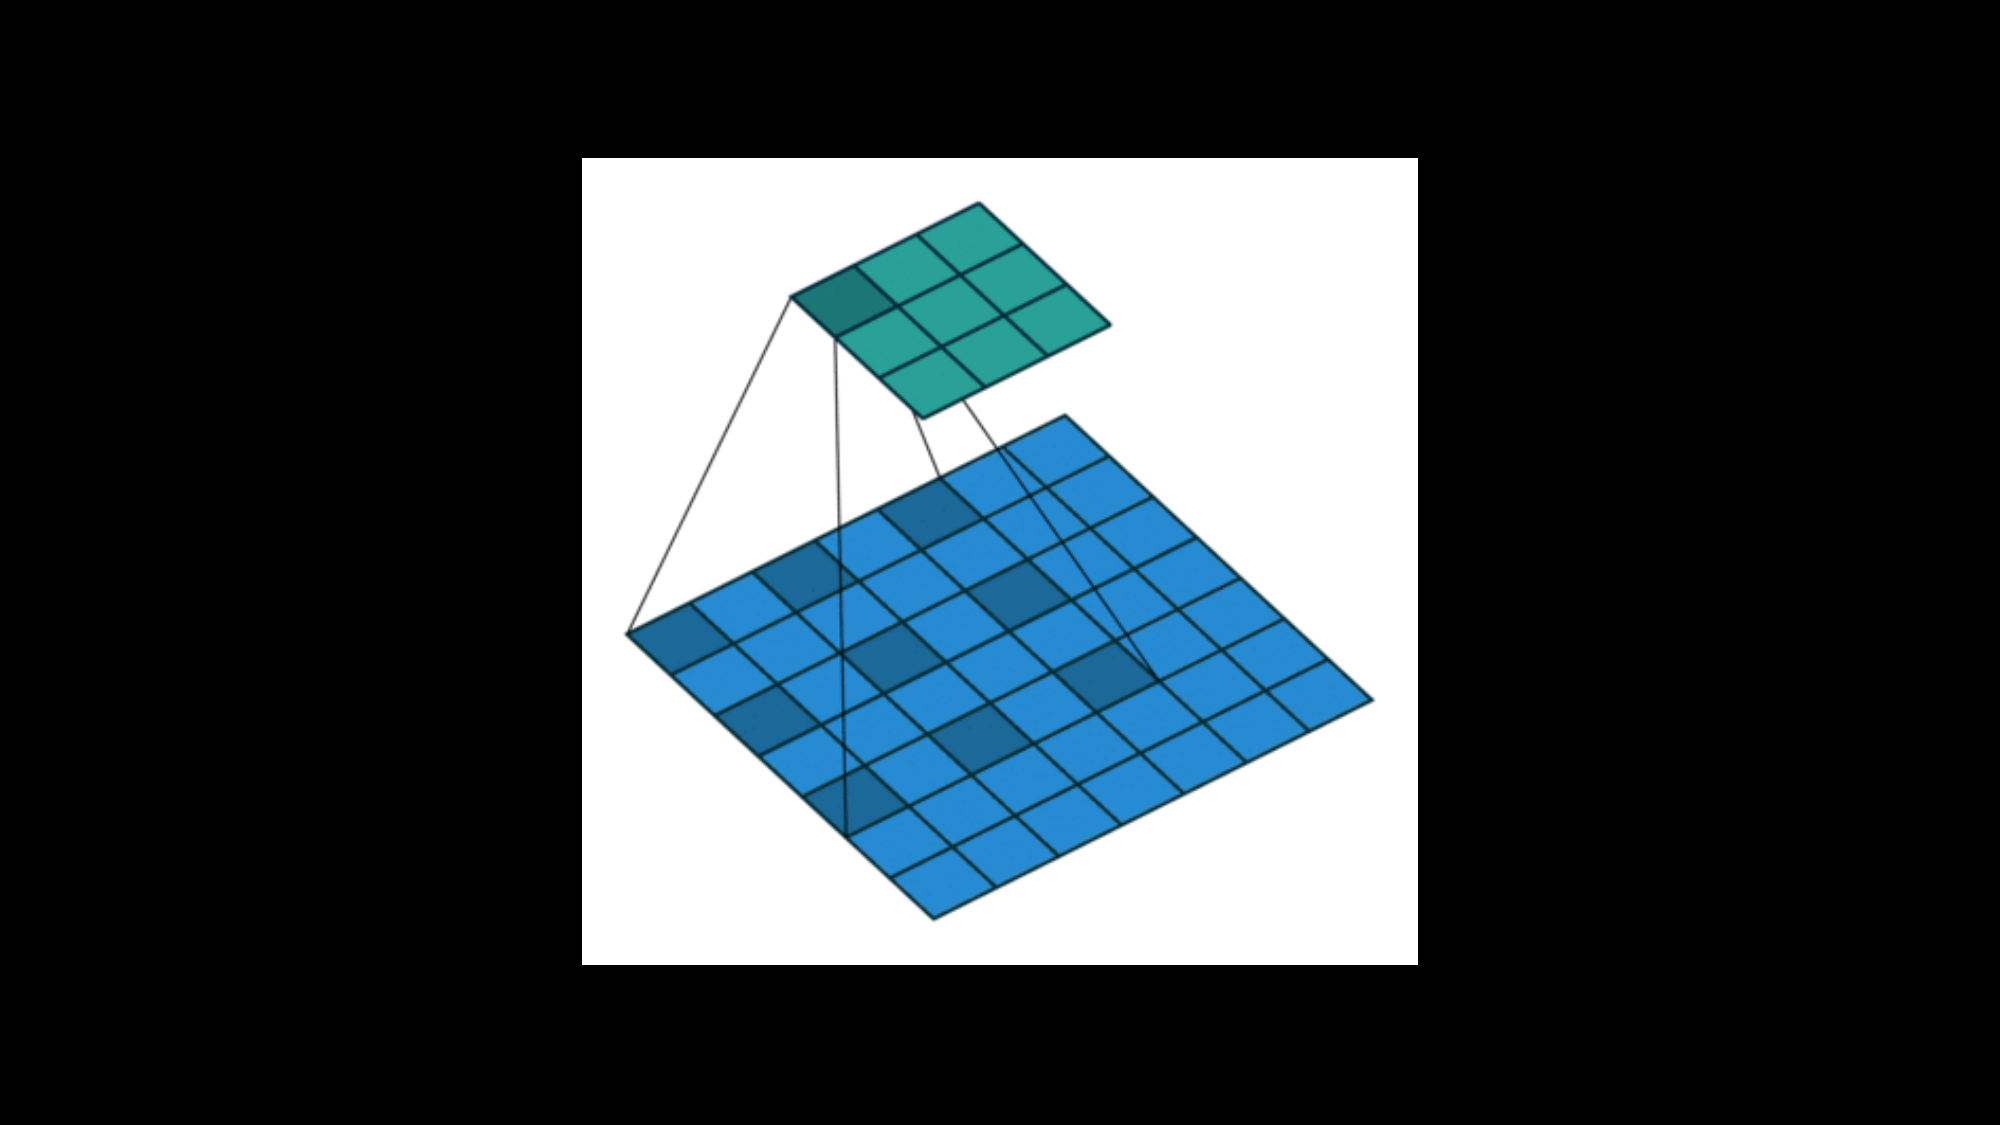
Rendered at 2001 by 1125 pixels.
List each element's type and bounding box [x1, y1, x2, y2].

picture [582, 158, 1418, 965]
